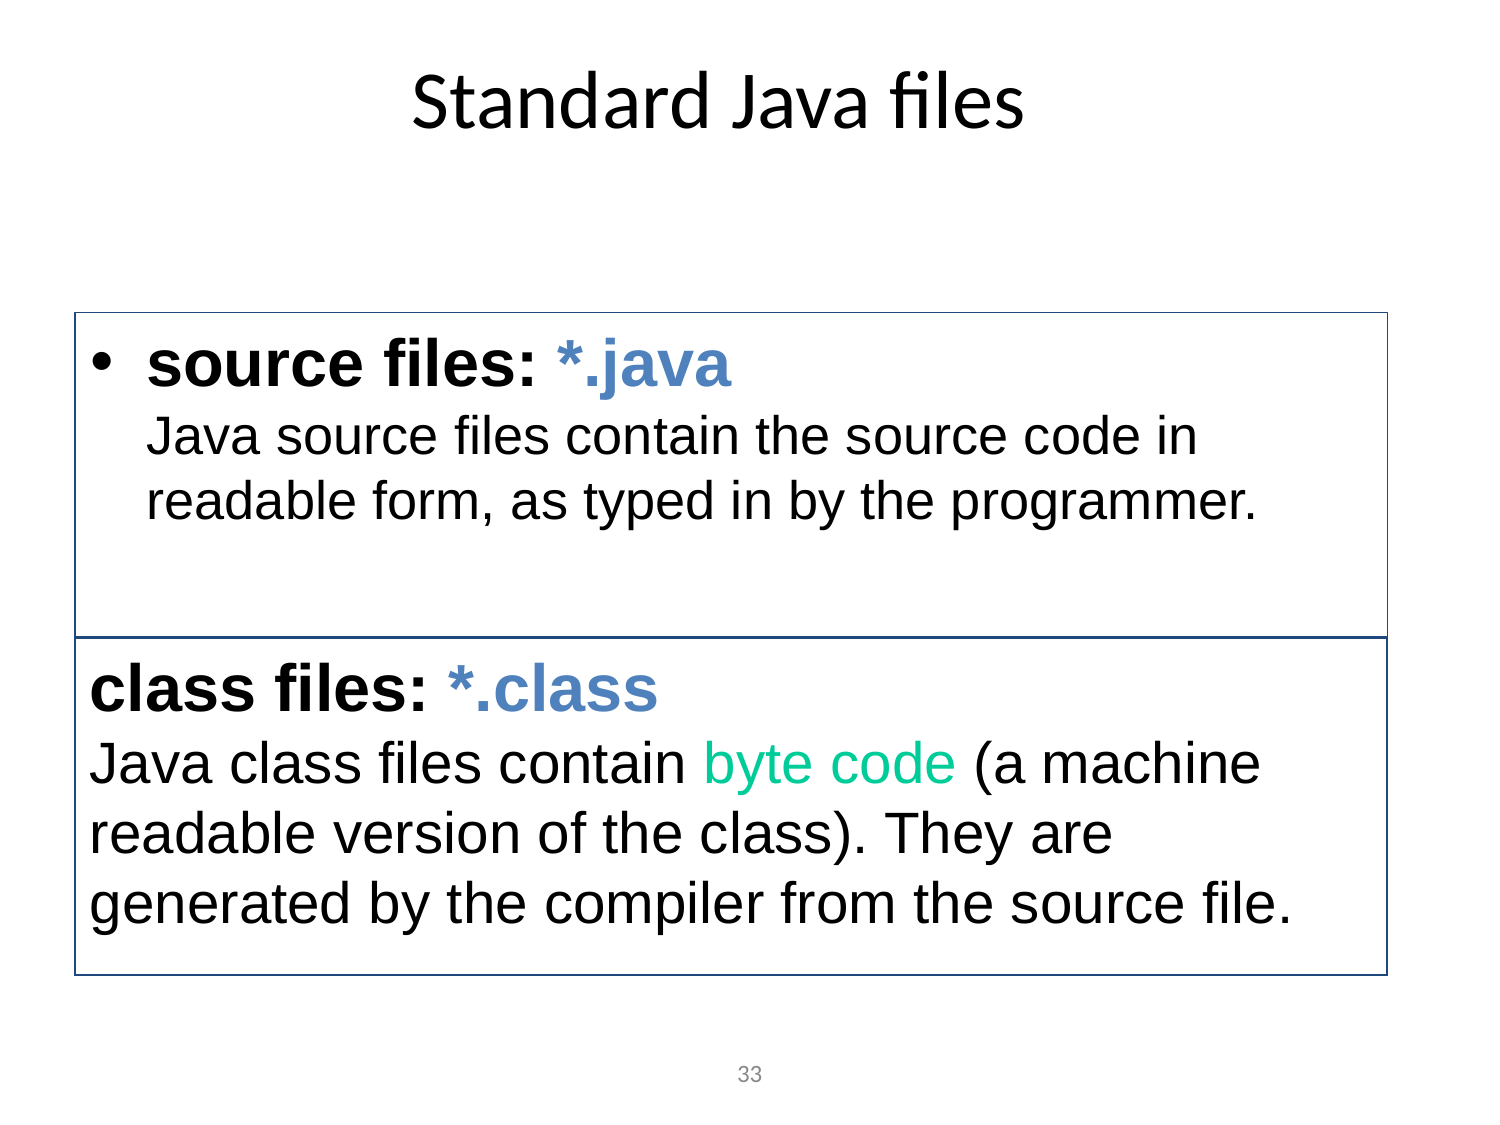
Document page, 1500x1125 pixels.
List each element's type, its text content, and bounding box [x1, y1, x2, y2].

slide_number ‹#› [512, 1042, 988, 1103]
title Standard Java files [0, 37, 1438, 153]
list source files: *.java Java source files contain the source code in readable form, as typed in by the programmer. [75, 312, 1388, 637]
text_box class files: *.class Java class files contain byte code (a machine readable version of the class). They are generated by the compiler from the source file. [75, 637, 1388, 975]
